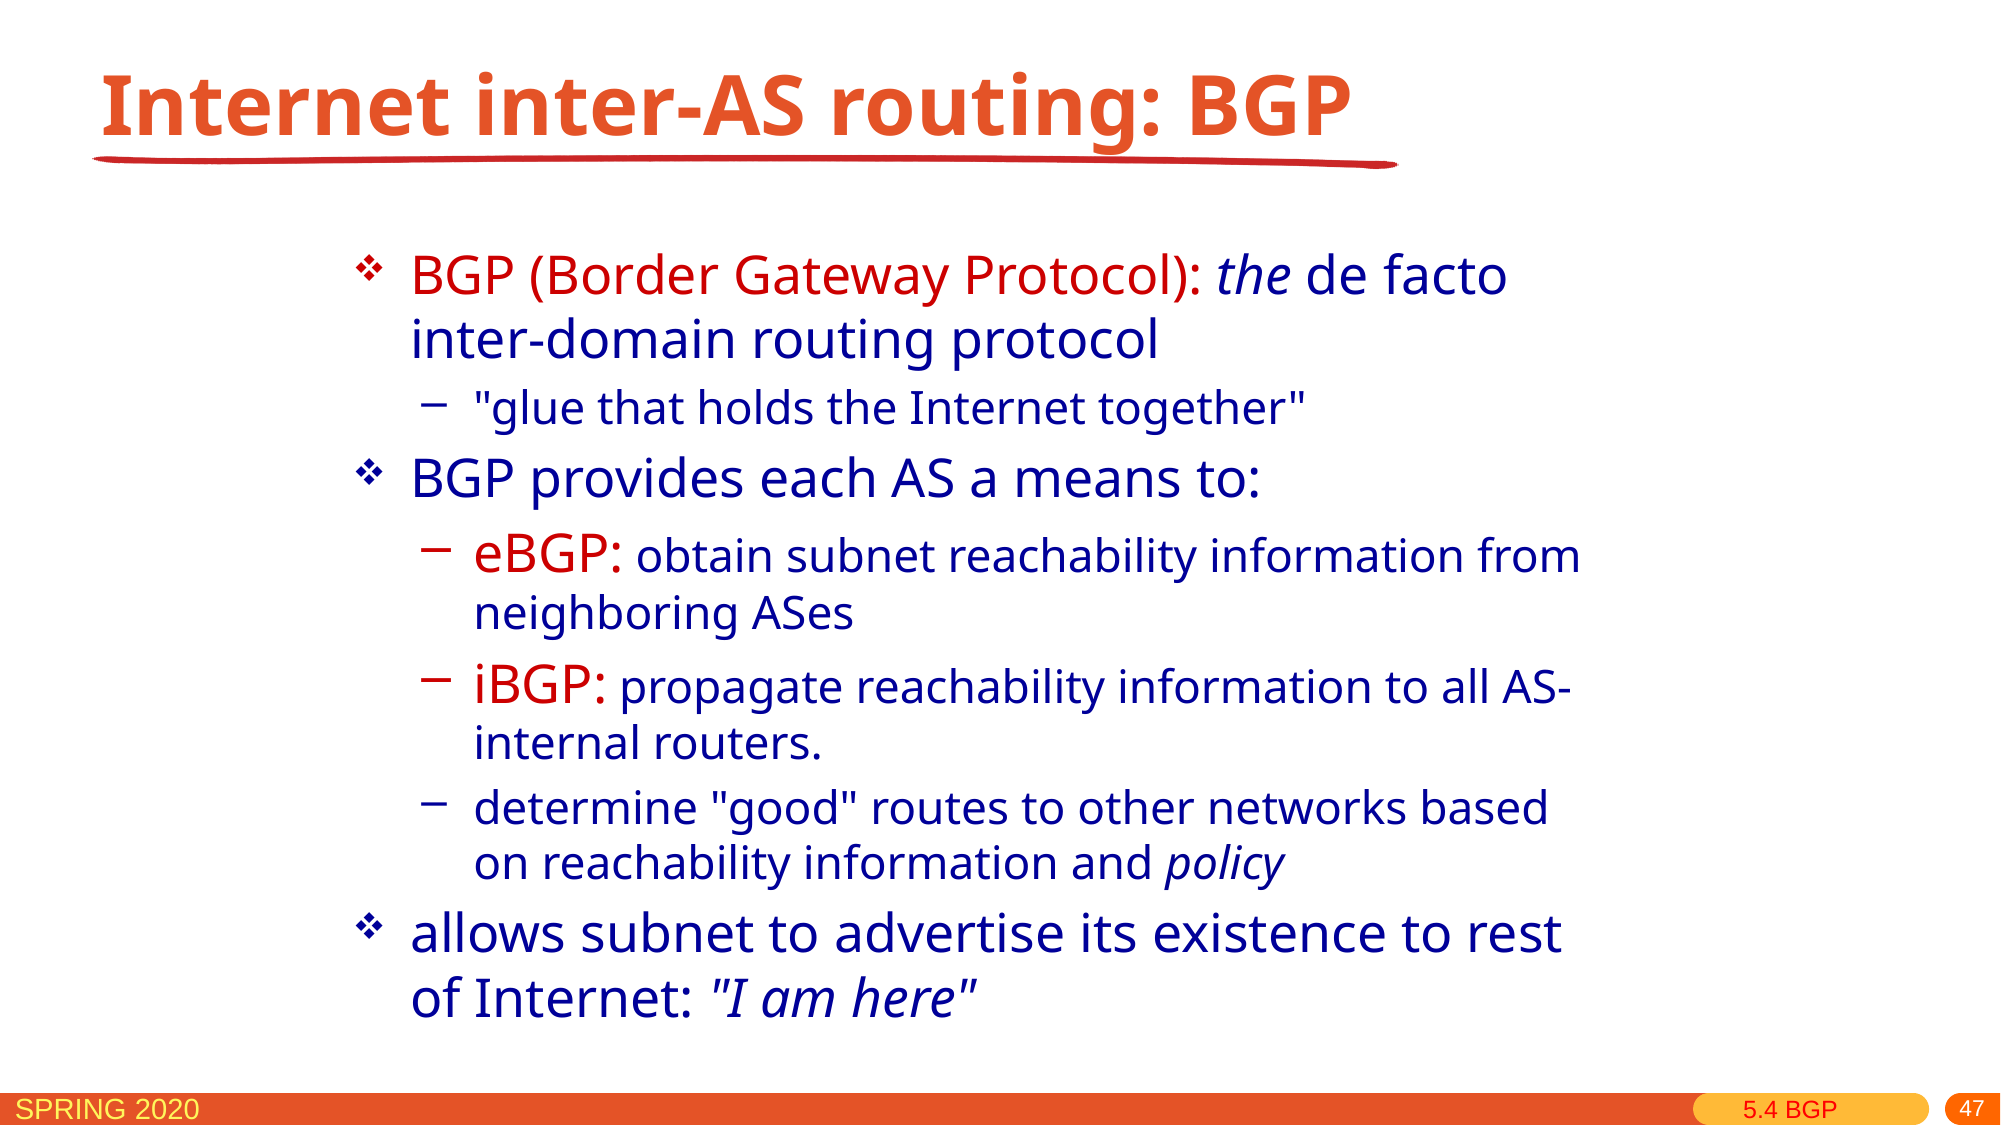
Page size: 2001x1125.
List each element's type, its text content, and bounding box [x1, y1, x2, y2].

picture [86, 151, 1414, 173]
list BGP (Border Gateway Protocol): the de facto inter-domain routing protocol "glue that holds the Internet together" BGP provides each AS a means to: eBGP: obtain subnet reachability information from neighboring ASes iBGP: propagate reachability information to all AS-internal routers. determine "good" routes to other networks based on reachability information and policy allows subnet to advertise its existence to rest of Internet: "I am here" [337, 233, 1613, 1042]
title Internet inter-AS routing: BGP [86, 42, 1914, 161]
text_box 5.4 BGP [1728, 1086, 1886, 1125]
